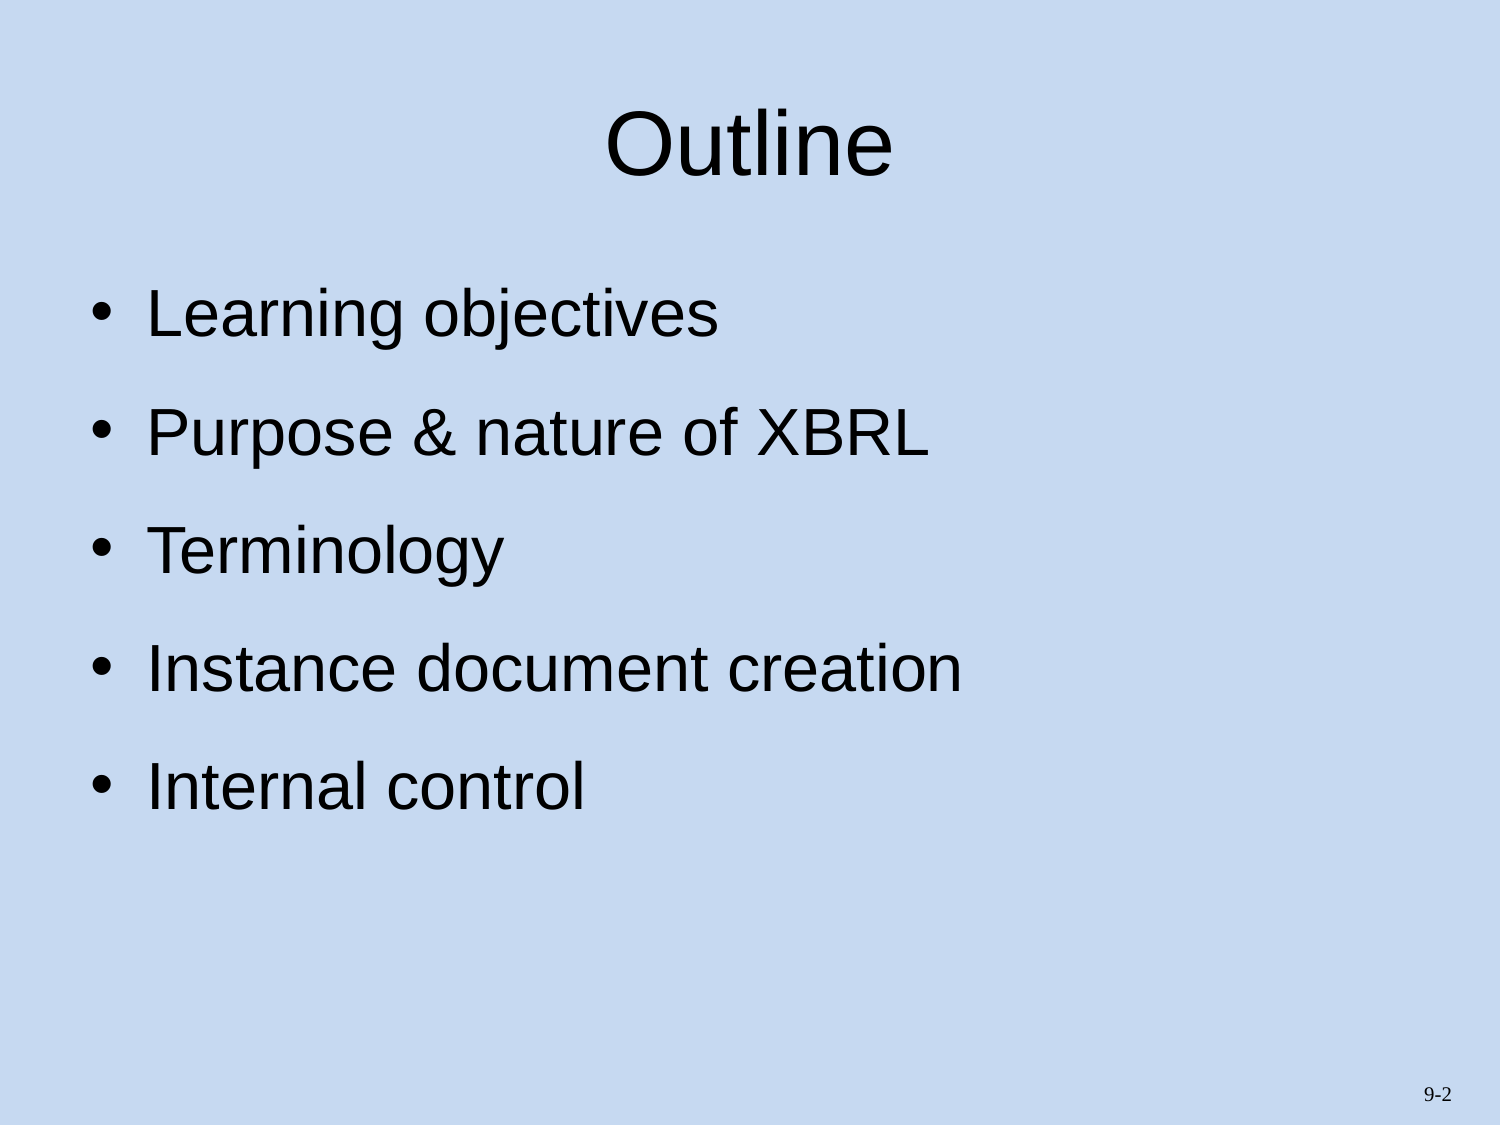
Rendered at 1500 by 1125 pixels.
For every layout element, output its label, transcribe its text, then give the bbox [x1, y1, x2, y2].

title Outline [75, 45, 1425, 233]
list Learning objectives Purpose & nature of XBRL Terminology Instance document creation Internal control [75, 262, 1425, 1005]
